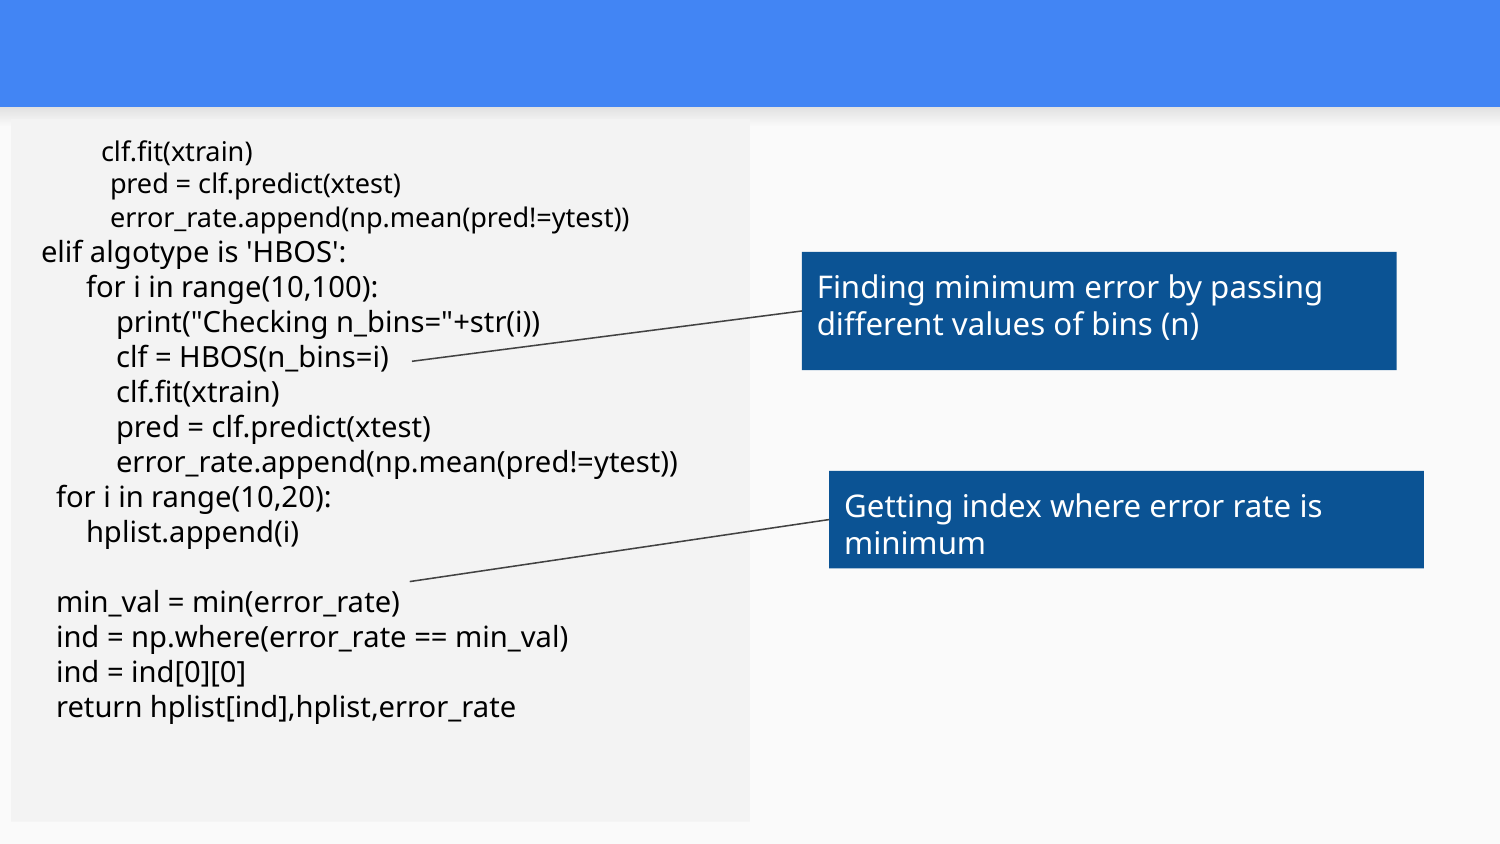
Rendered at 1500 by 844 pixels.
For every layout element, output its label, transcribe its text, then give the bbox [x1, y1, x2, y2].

text_box Getting index where error rate is minimum [829, 470, 1424, 569]
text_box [409, 519, 830, 582]
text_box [411, 310, 803, 362]
text_box Finding minimum error by passing different values of bins (n) [801, 251, 1397, 371]
text_box clf.fit(xtrain) pred = clf.predict(xtest) error_rate.append(np.mean(pred!=ytest)) elif algotype is 'HBOS': for i in range(10,100): print("Checking n_bins="+str(i)) clf = HBOS(n_bins=i) clf.fit(xtrain) pred = clf.predict(xtest) error_rate.append(np.mean(pred!=ytest)) for i in range(10,20): hplist.append(i) min_val = min(error_rate) ind = np.where(error_rate == min_val) ind = ind[0][0] return hplist[ind],hplist,error_rate [11, 118, 750, 822]
